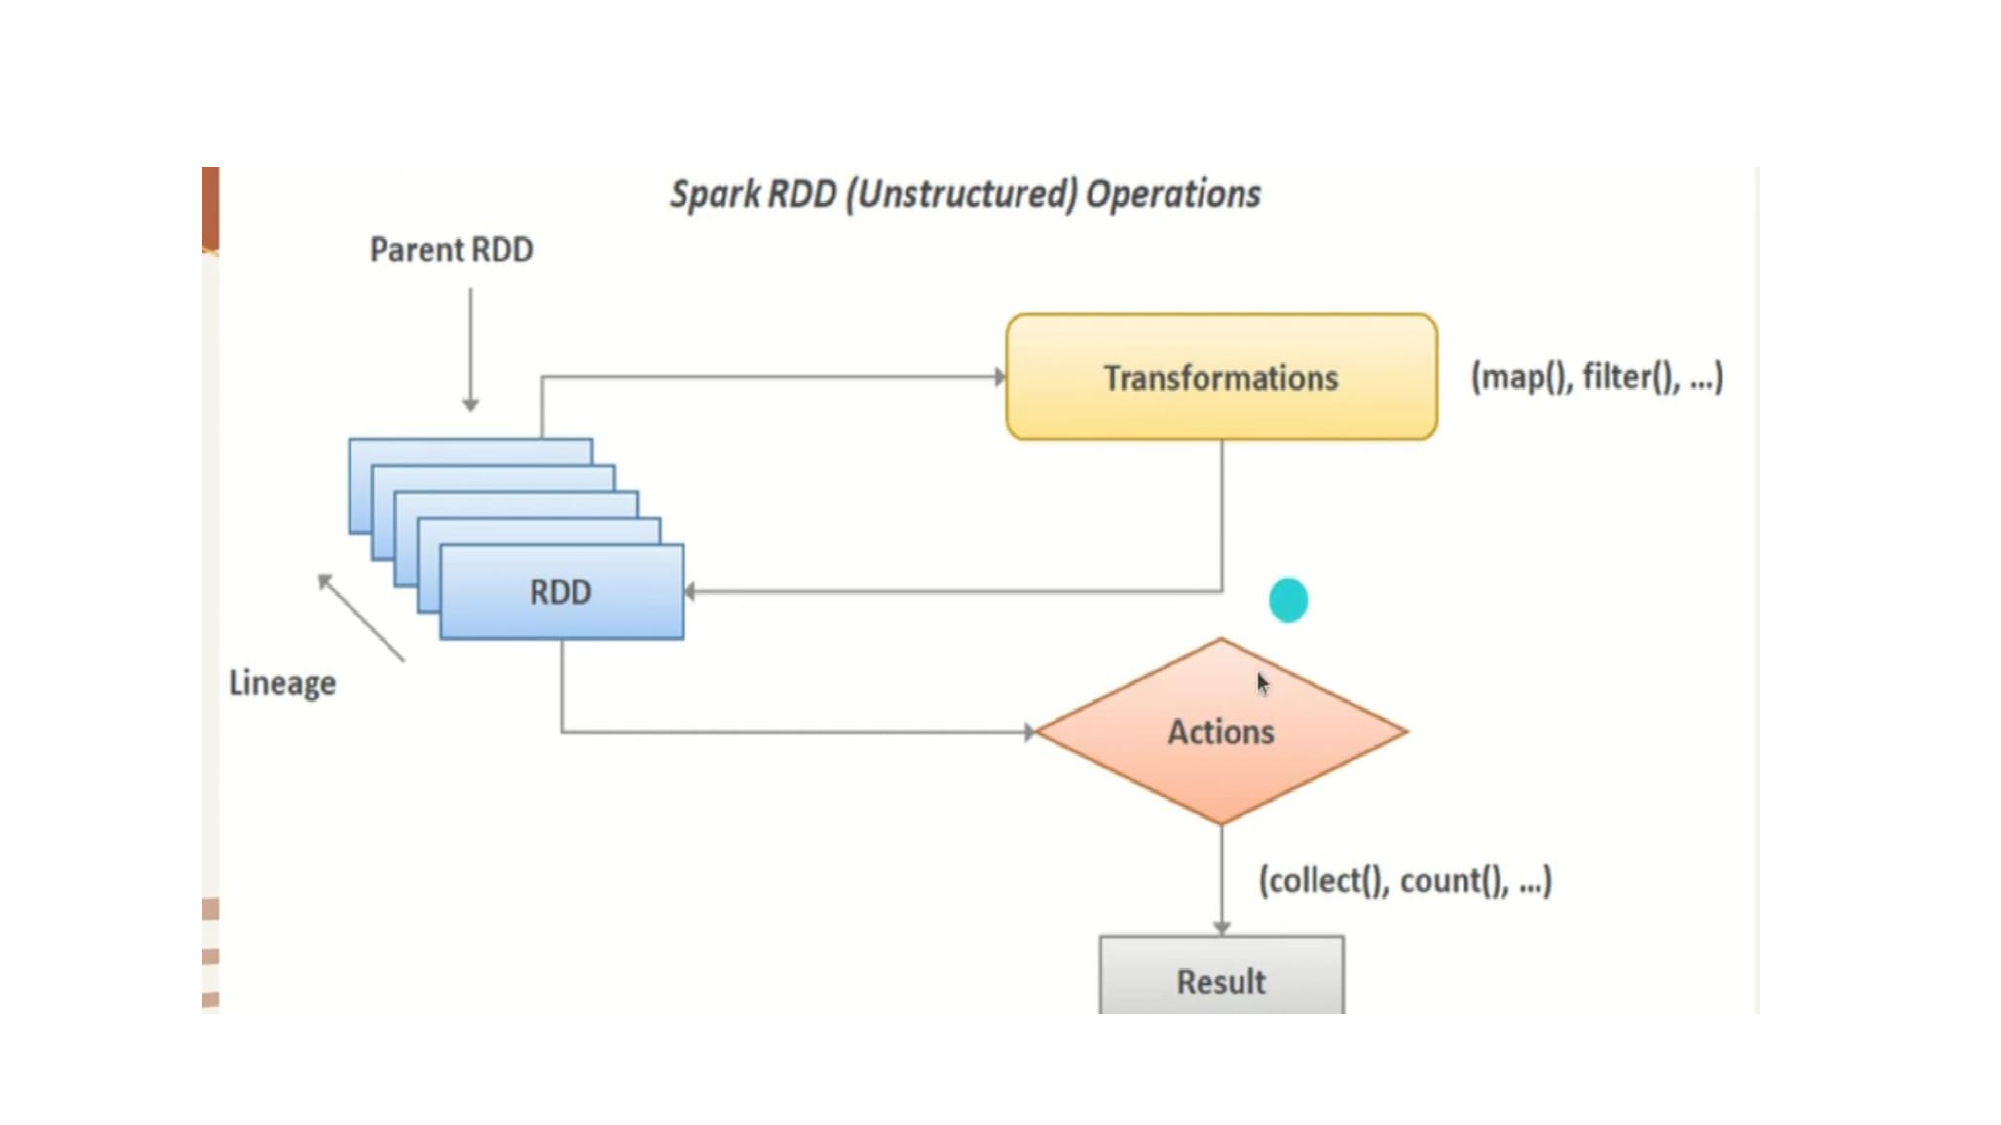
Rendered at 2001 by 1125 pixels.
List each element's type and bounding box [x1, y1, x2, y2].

list [202, 167, 1760, 1014]
